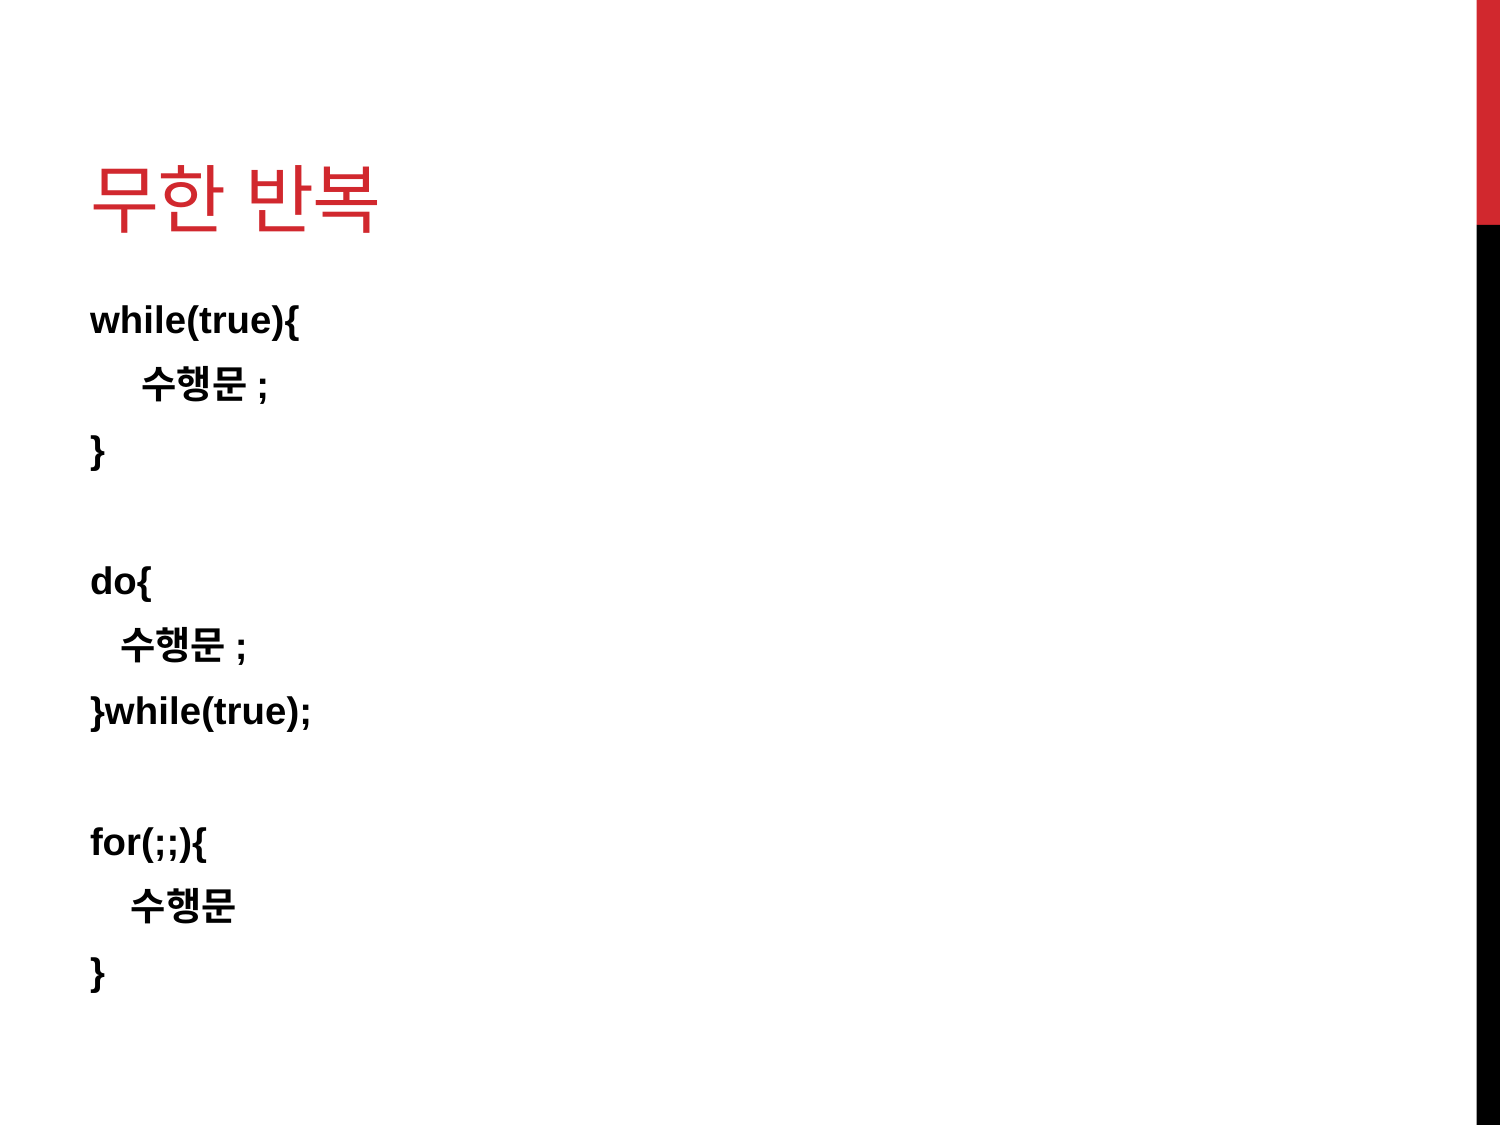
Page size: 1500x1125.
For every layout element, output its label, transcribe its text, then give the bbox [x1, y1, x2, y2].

list while(true){ 수행문; } do{ 수행문; }while(true); for(;;){ 수행문 } [75, 287, 1325, 1005]
title 무한 반복 [75, 25, 1025, 250]
